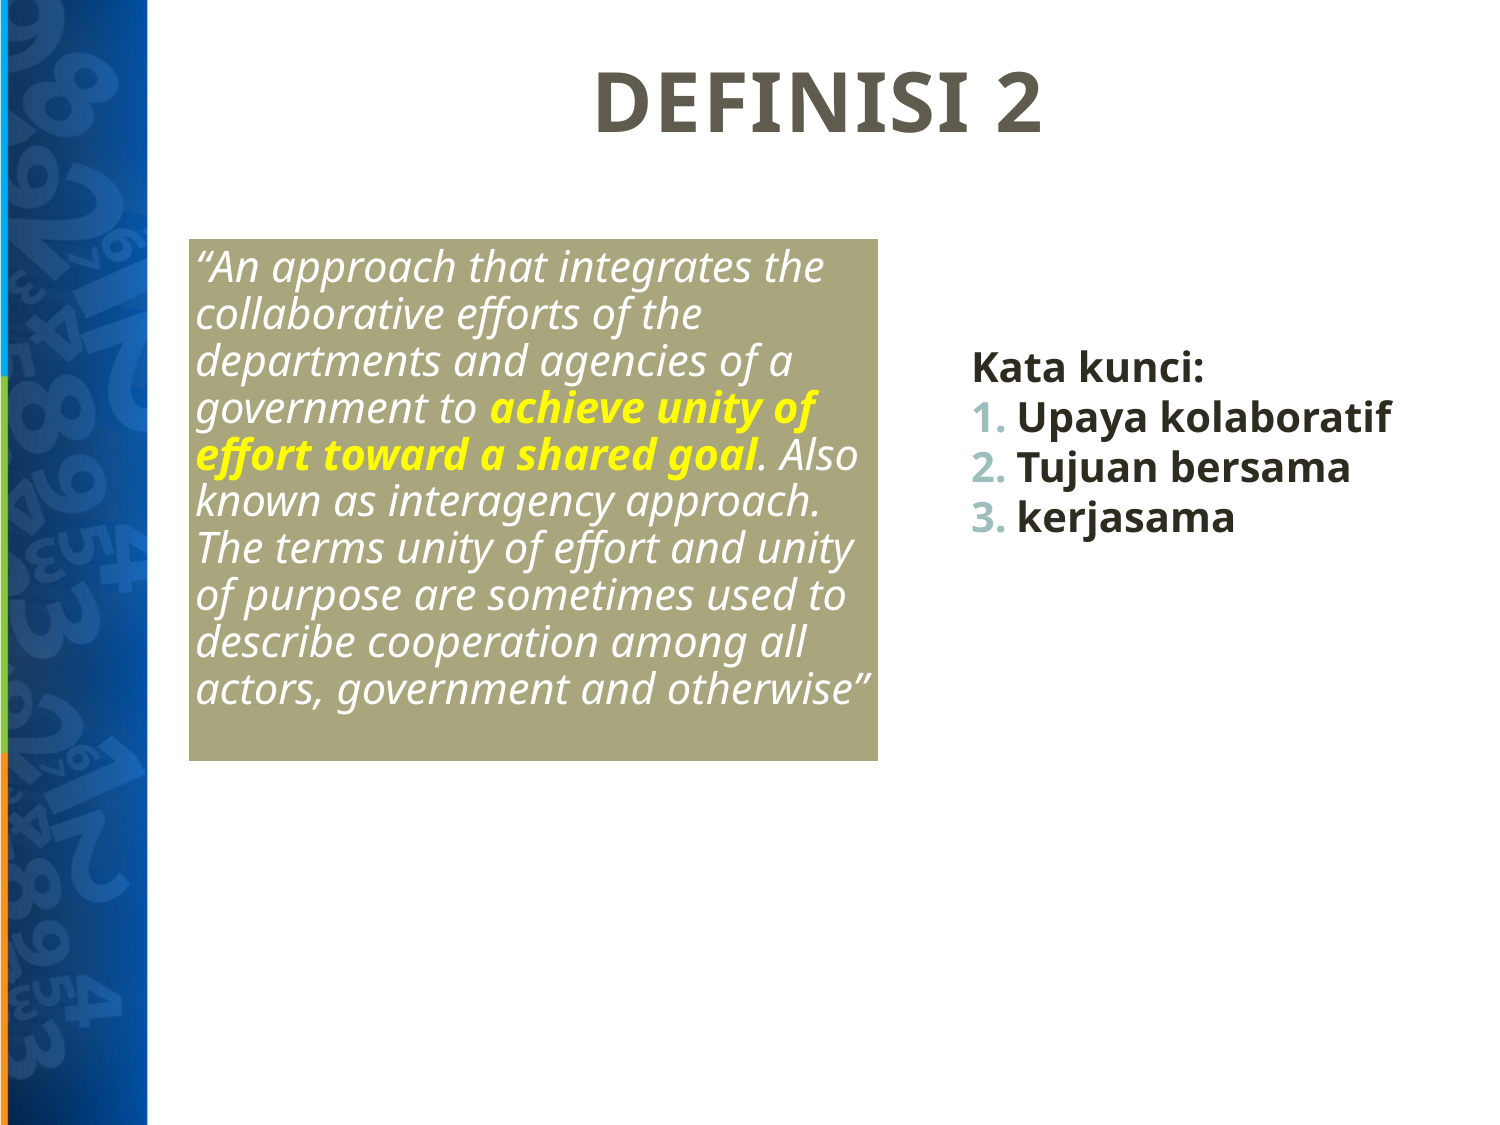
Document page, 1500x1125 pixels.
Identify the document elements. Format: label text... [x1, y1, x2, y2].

picture [1, 1, 148, 1125]
list Kata kunci: Upaya kolaboratif Tujuan bersama kerjasama [963, 337, 1485, 550]
title Definisi 2 [150, 62, 1485, 155]
list “An approach that integrates the collaborative efforts of the departments and agencies of a government to achieve unity of effort toward a shared goal. Also known as interagency approach. The terms unity of effort and unity of purpose are sometimes used to describe cooperation among all actors, government and otherwise” [186, 236, 881, 764]
